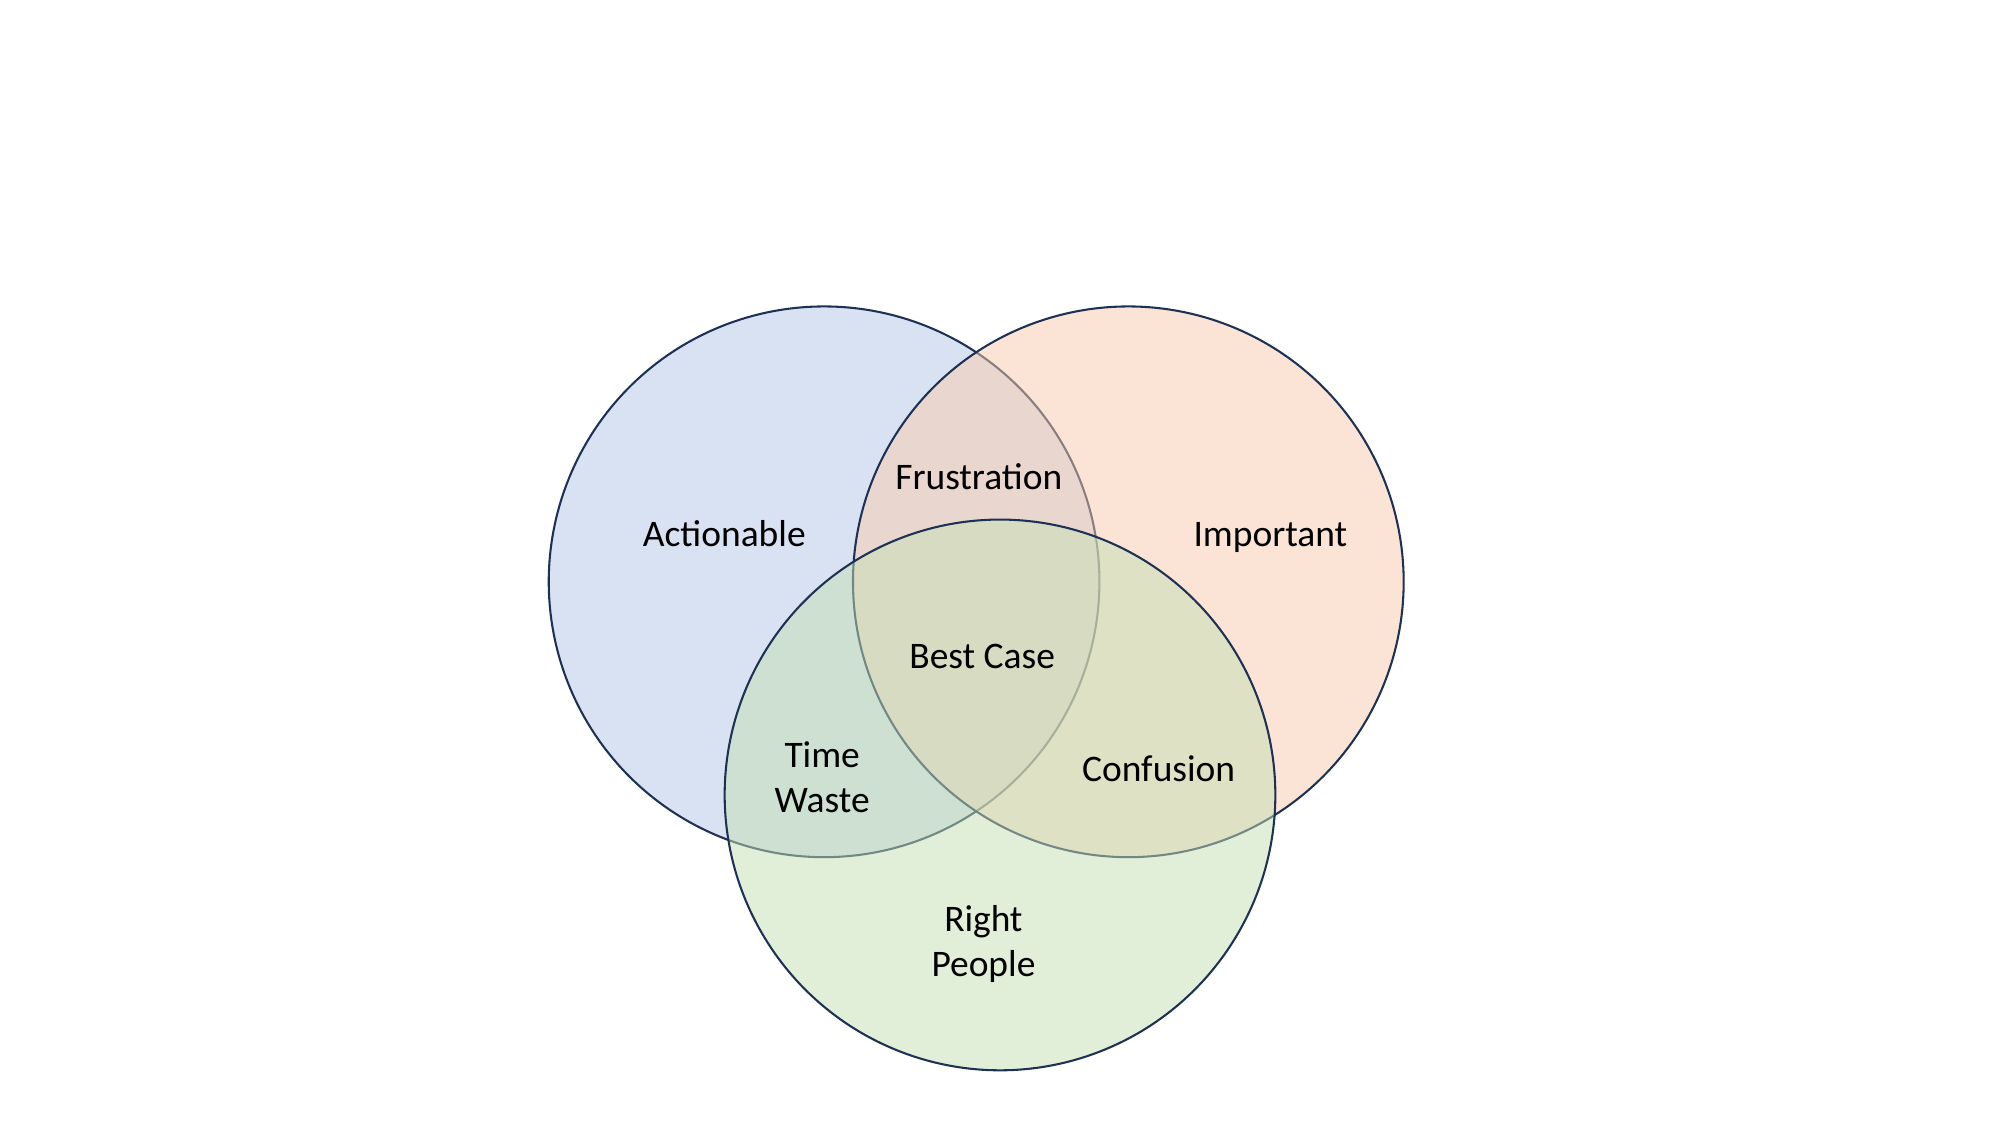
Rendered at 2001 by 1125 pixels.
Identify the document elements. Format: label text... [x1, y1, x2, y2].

text_box Important [1178, 501, 1363, 562]
text_box Time Waste [759, 722, 885, 828]
text_box [852, 305, 1405, 816]
text_box [547, 305, 976, 841]
text_box Right People [916, 886, 1051, 991]
text_box Actionable [628, 501, 821, 562]
text_box Confusion [1067, 736, 1251, 796]
text_box Frustration [880, 444, 1078, 505]
text_box [723, 518, 1277, 1072]
text_box Best Case [894, 623, 1071, 684]
